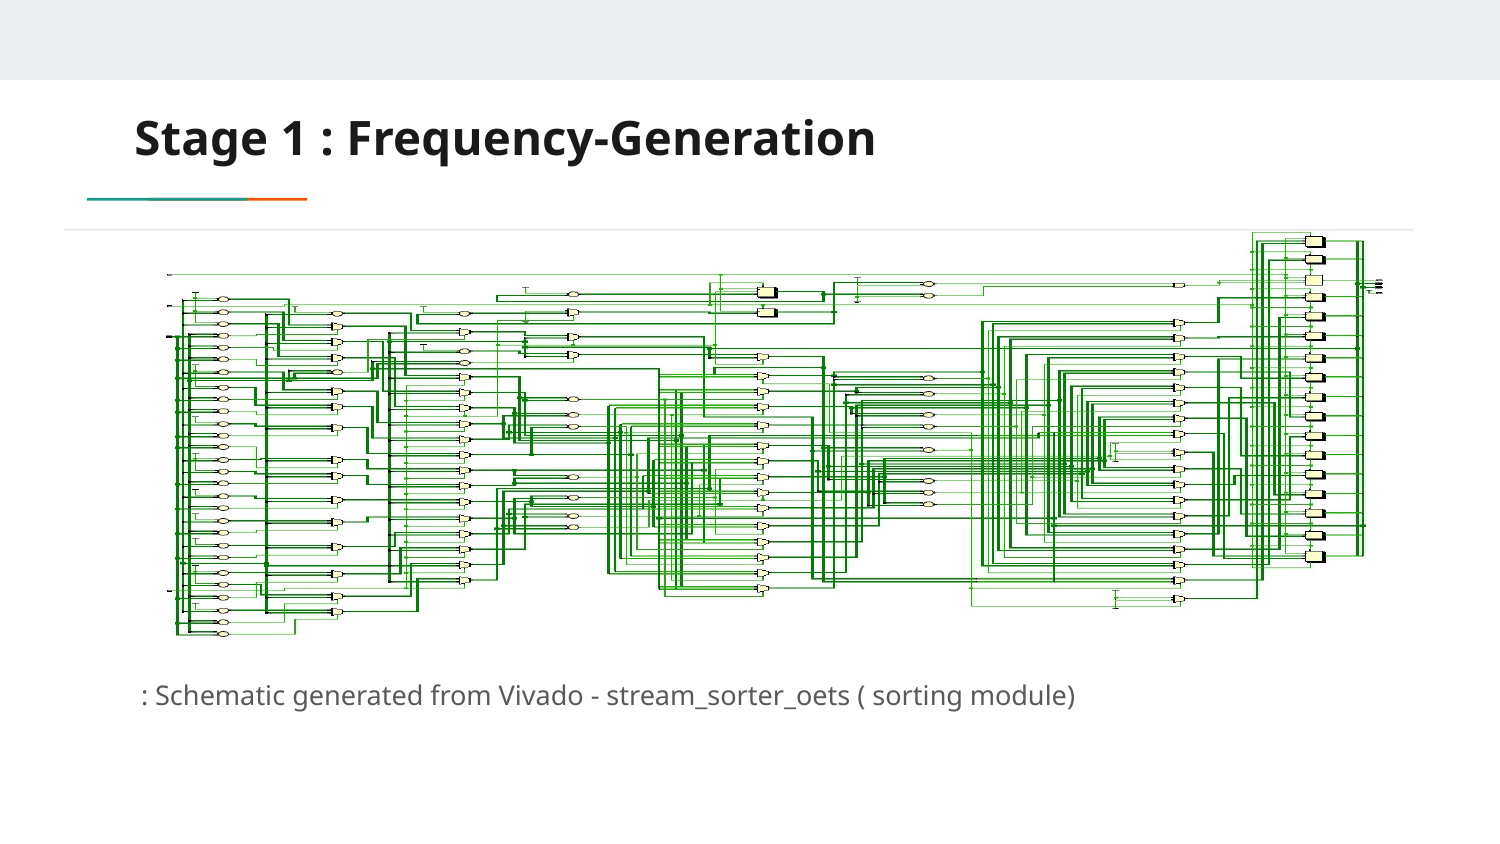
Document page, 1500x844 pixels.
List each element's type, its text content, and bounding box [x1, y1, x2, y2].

text_box : Schematic generated from Vivado - stream_sorter_oets ( sorting module) [126, 663, 1401, 767]
title Stage 1 : Frequency-Generation [119, 92, 1381, 181]
picture [64, 229, 1414, 639]
